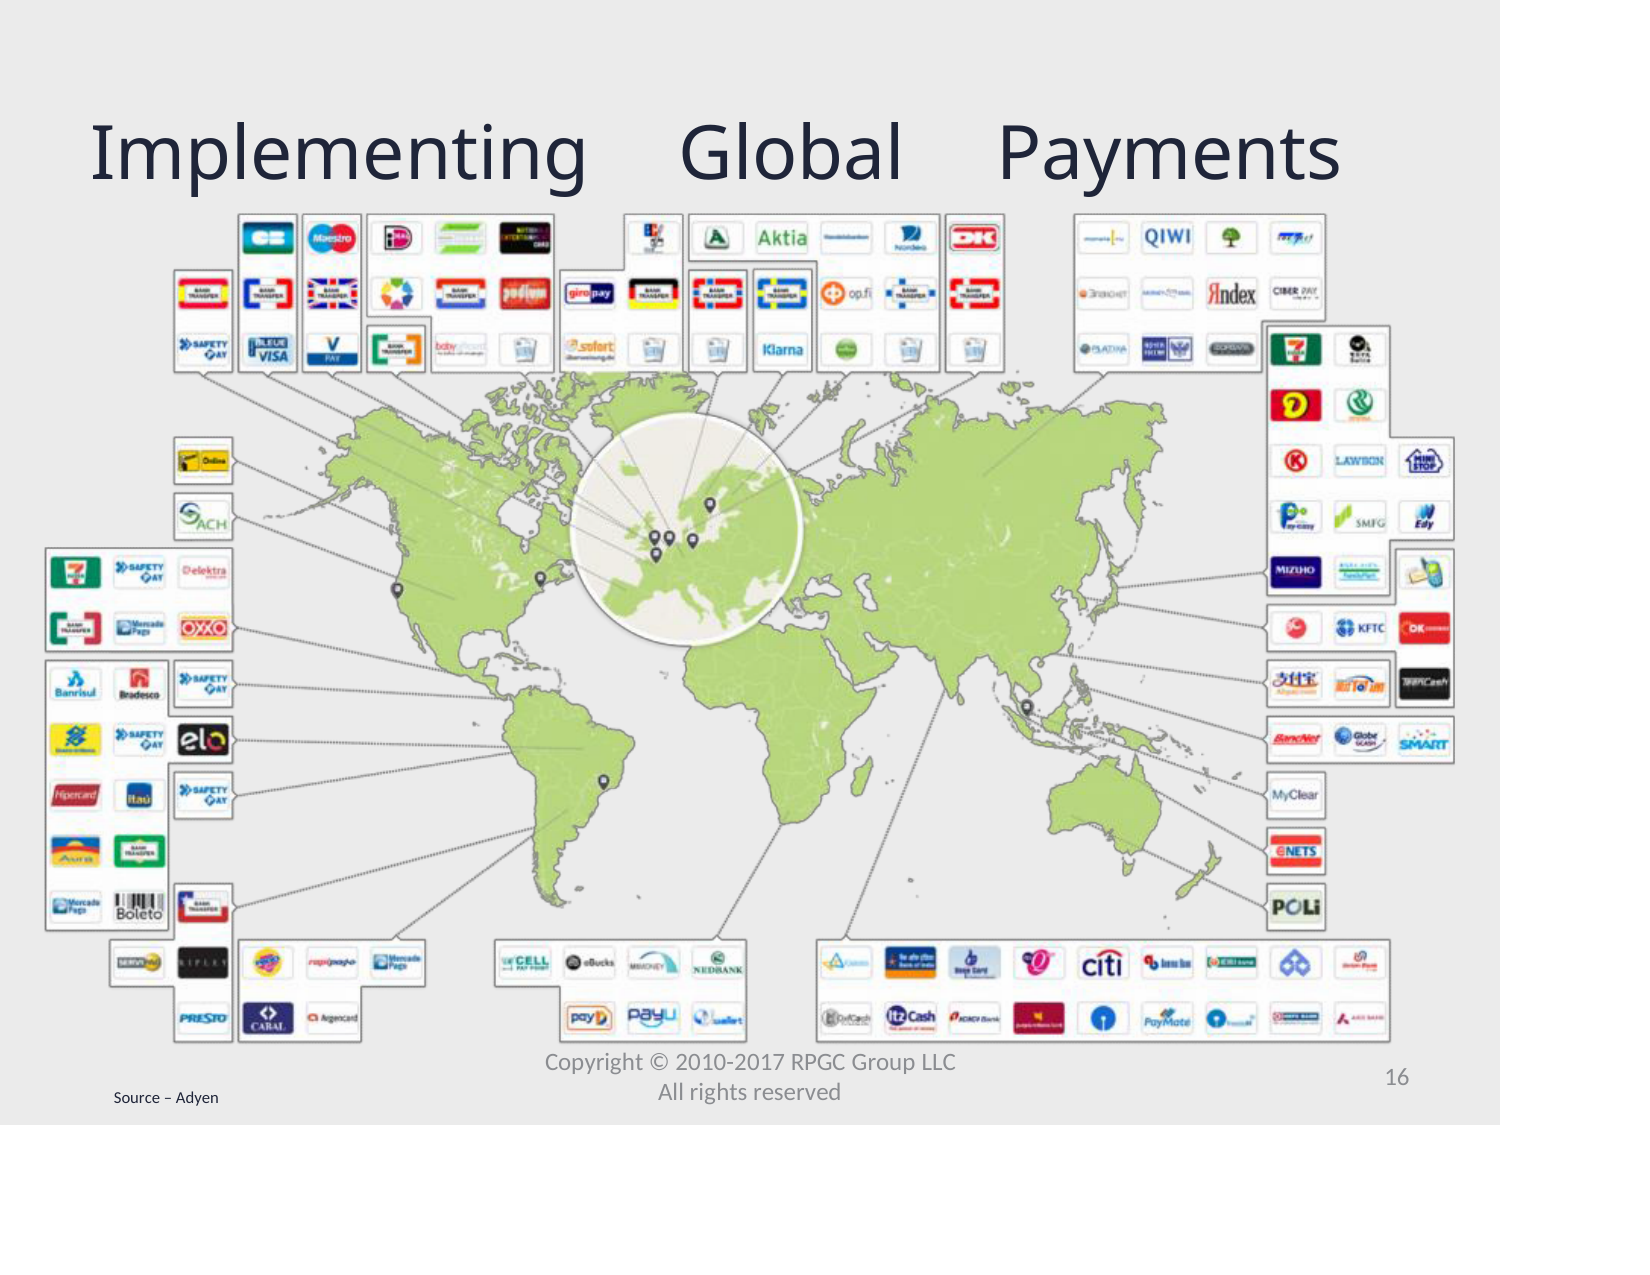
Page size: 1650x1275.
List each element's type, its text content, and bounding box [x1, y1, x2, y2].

text_box 16 [1382, 1060, 1413, 1091]
text_box [42, 212, 1458, 1048]
text_box Global [676, 104, 953, 195]
text_box Source – Adyen [111, 1087, 222, 1108]
title Implementing [87, 59, 1563, 318]
text_box Payments [993, 104, 1361, 195]
text_box Copyright © 2010-2017 RPGC Group LLC All rights reserved [542, 1045, 957, 1106]
